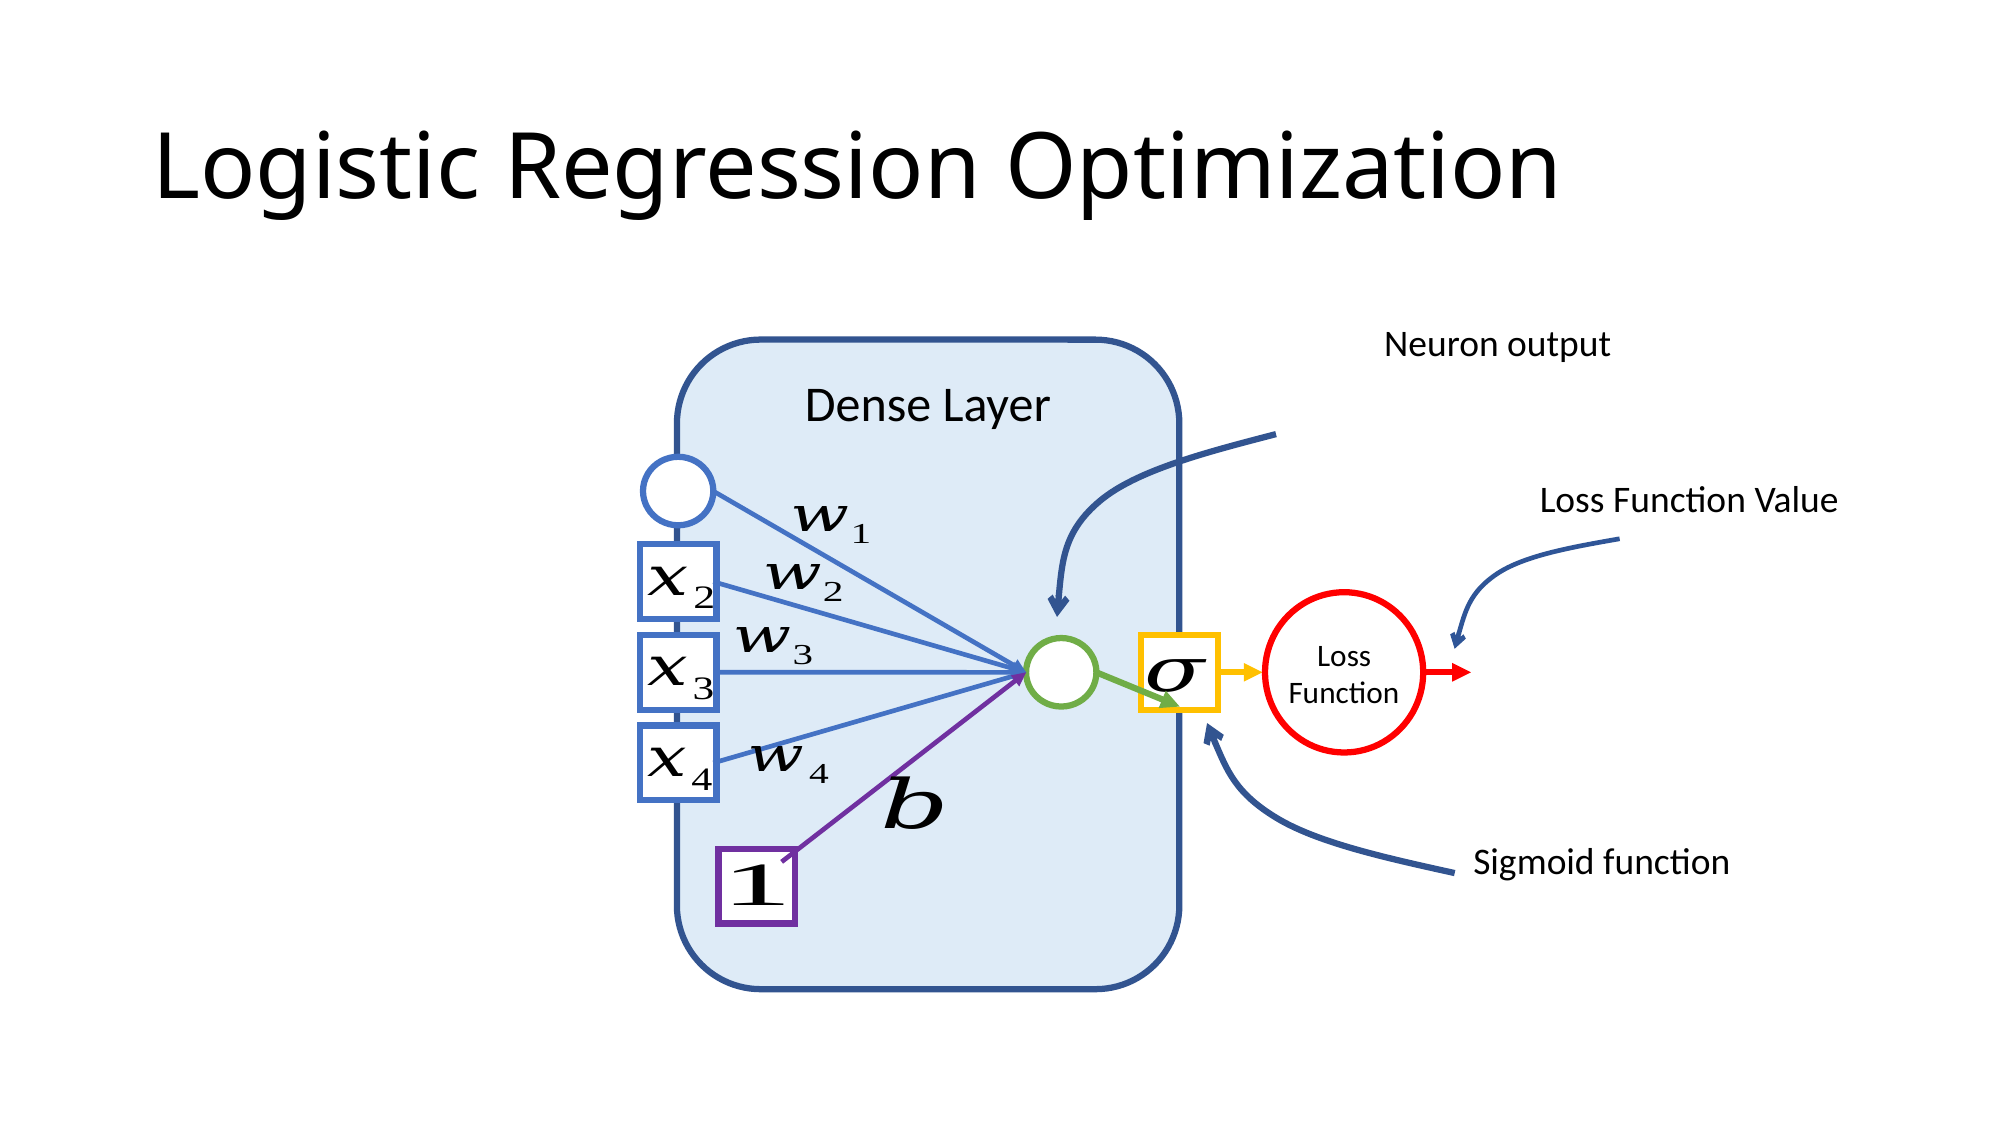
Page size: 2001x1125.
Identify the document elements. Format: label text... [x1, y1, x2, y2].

title Logistic Regression Optimization [137, 59, 1863, 278]
text_box Loss Function [1263, 591, 1425, 754]
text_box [1027, 637, 1263, 707]
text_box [713, 491, 1027, 763]
text_box [1205, 723, 1455, 875]
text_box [642, 456, 714, 854]
text_box Loss Function Value [1525, 467, 1854, 528]
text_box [721, 672, 1028, 921]
text_box [1451, 537, 1620, 649]
text_box Dense Layer [675, 707, 1181, 991]
text_box Dense Layer [675, 338, 1181, 637]
text_box [1050, 433, 1277, 617]
